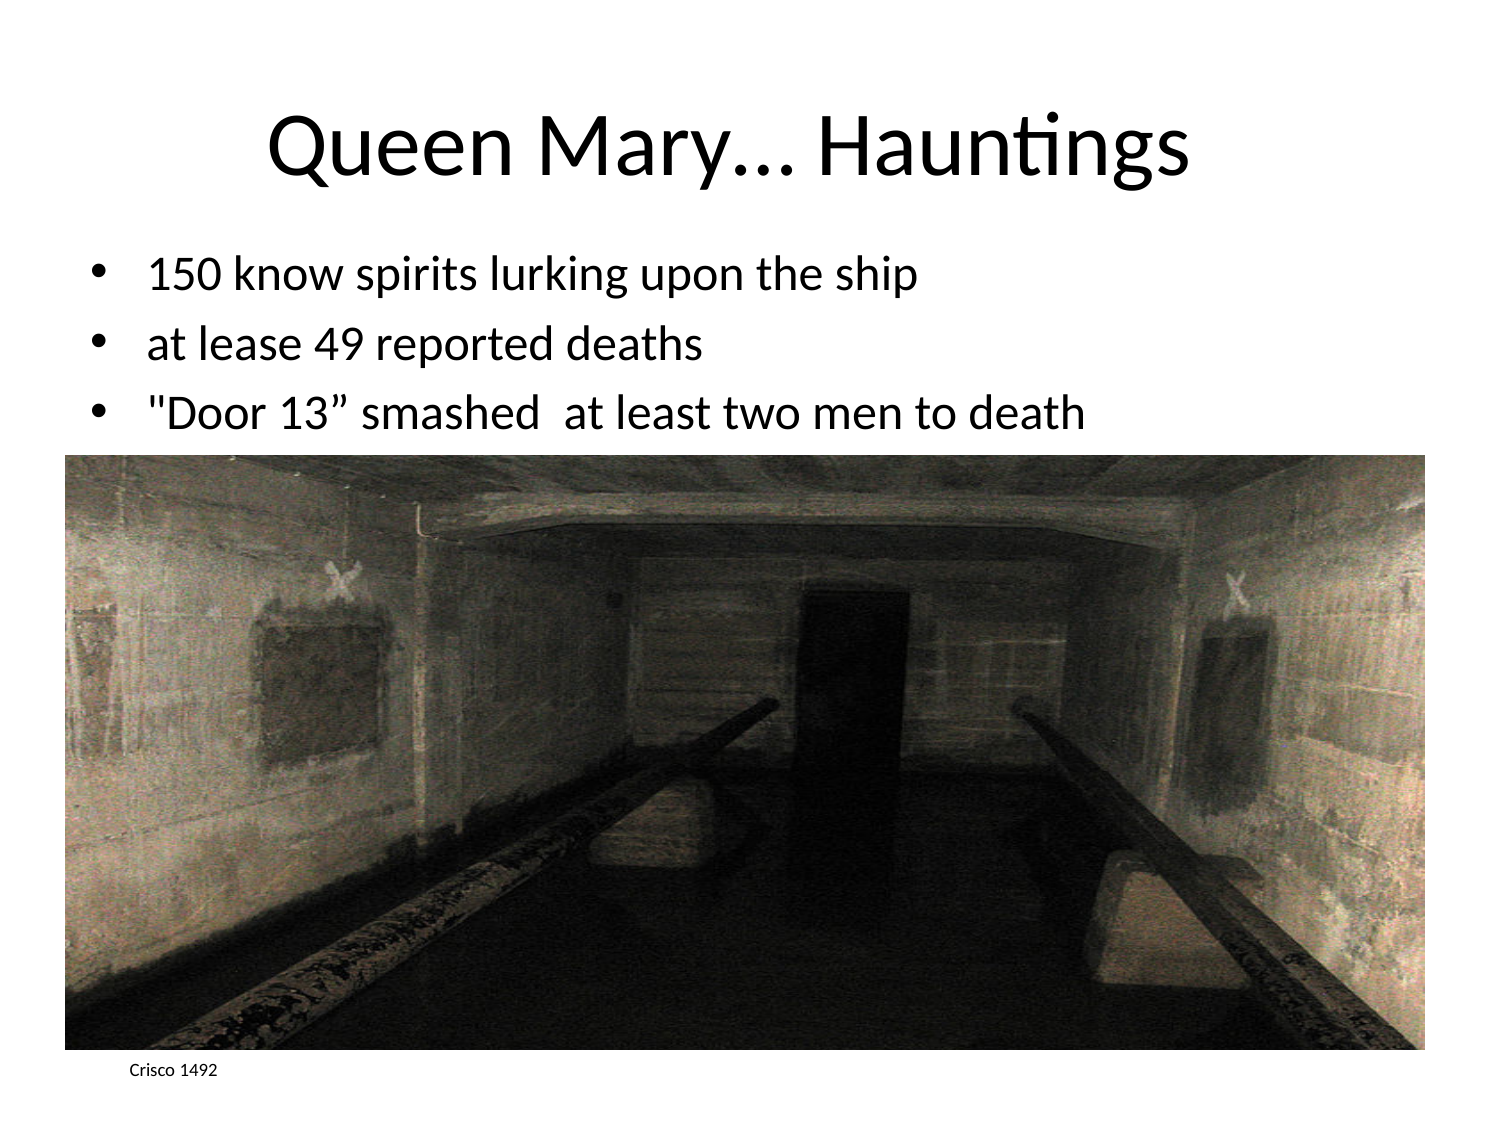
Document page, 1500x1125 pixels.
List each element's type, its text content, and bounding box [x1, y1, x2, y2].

title Queen Mary… Hauntings [75, 45, 1425, 232]
list 150 know spirits lurking upon the ship at lease 49 reported deaths "Door 13” smashed at least two men to death [75, 232, 1425, 455]
picture [64, 455, 1426, 1051]
text_box Crisco 1492 [114, 1058, 233, 1088]
